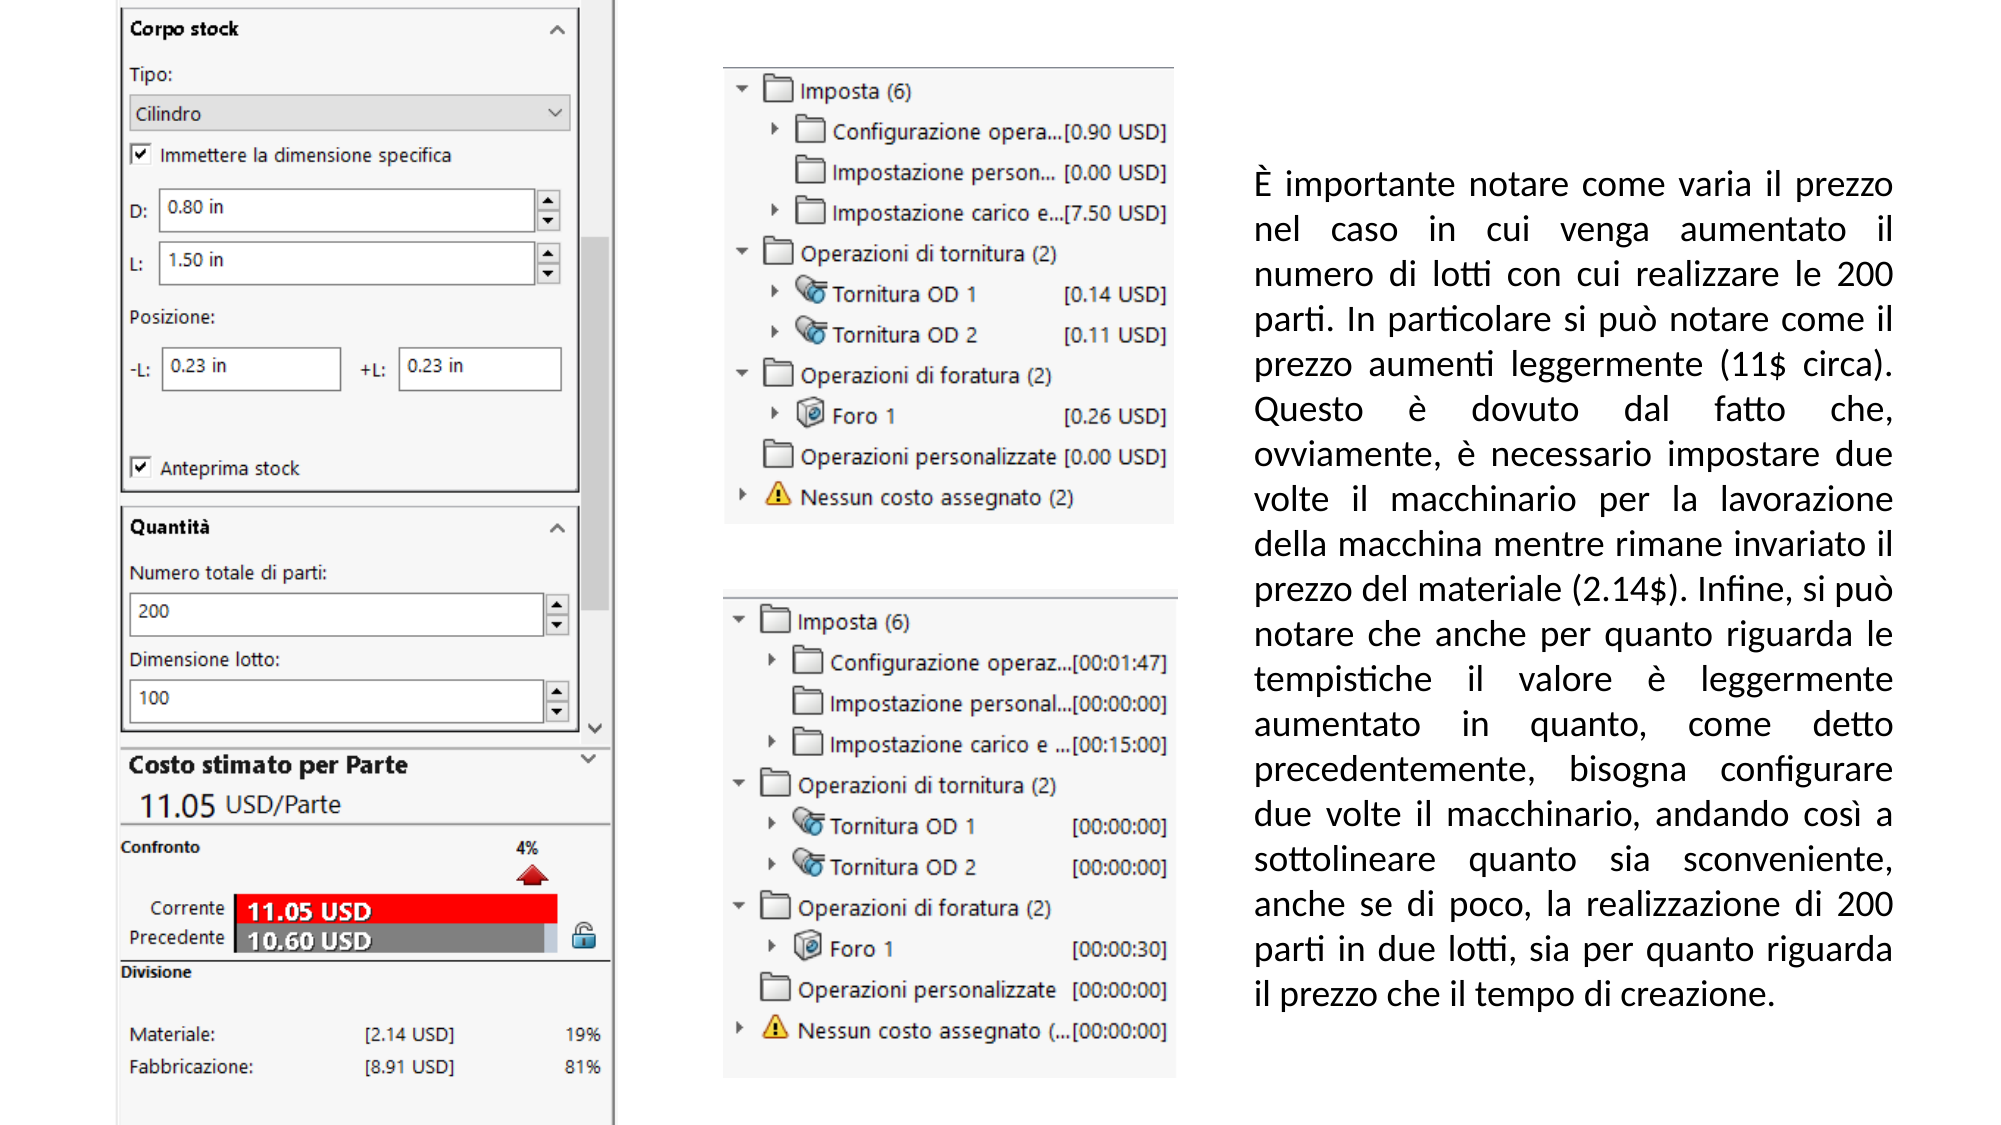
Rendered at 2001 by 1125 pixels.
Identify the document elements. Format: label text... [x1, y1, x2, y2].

picture [723, 589, 1178, 1078]
text_box È importante notare come varia il prezzo nel caso in cui venga aumentato il numero di lotti con cui realizzare le 200 parti. In particolare si può notare come il prezzo aumenti leggermente (11$ circa). Questo è dovuto dal fatto che, ovviamente, è necessario impostare due volte il macchinario per la lavorazione della macchina mentre rimane invariato il prezzo del materiale (2.14$). Infine, si può notare che anche per quanto riguarda le tempistiche il valore è leggermente aumentato in quanto, come detto precedentemente, bisogna configurare due volte il macchinario, andando così a sottolineare quanto sia sconveniente, anche se di poco, la realizzazione di 200 parti in due lotti, sia per quanto riguarda il prezzo che il tempo di creazione. [1239, 151, 1910, 1022]
picture [723, 67, 1174, 524]
picture [115, 0, 618, 1125]
